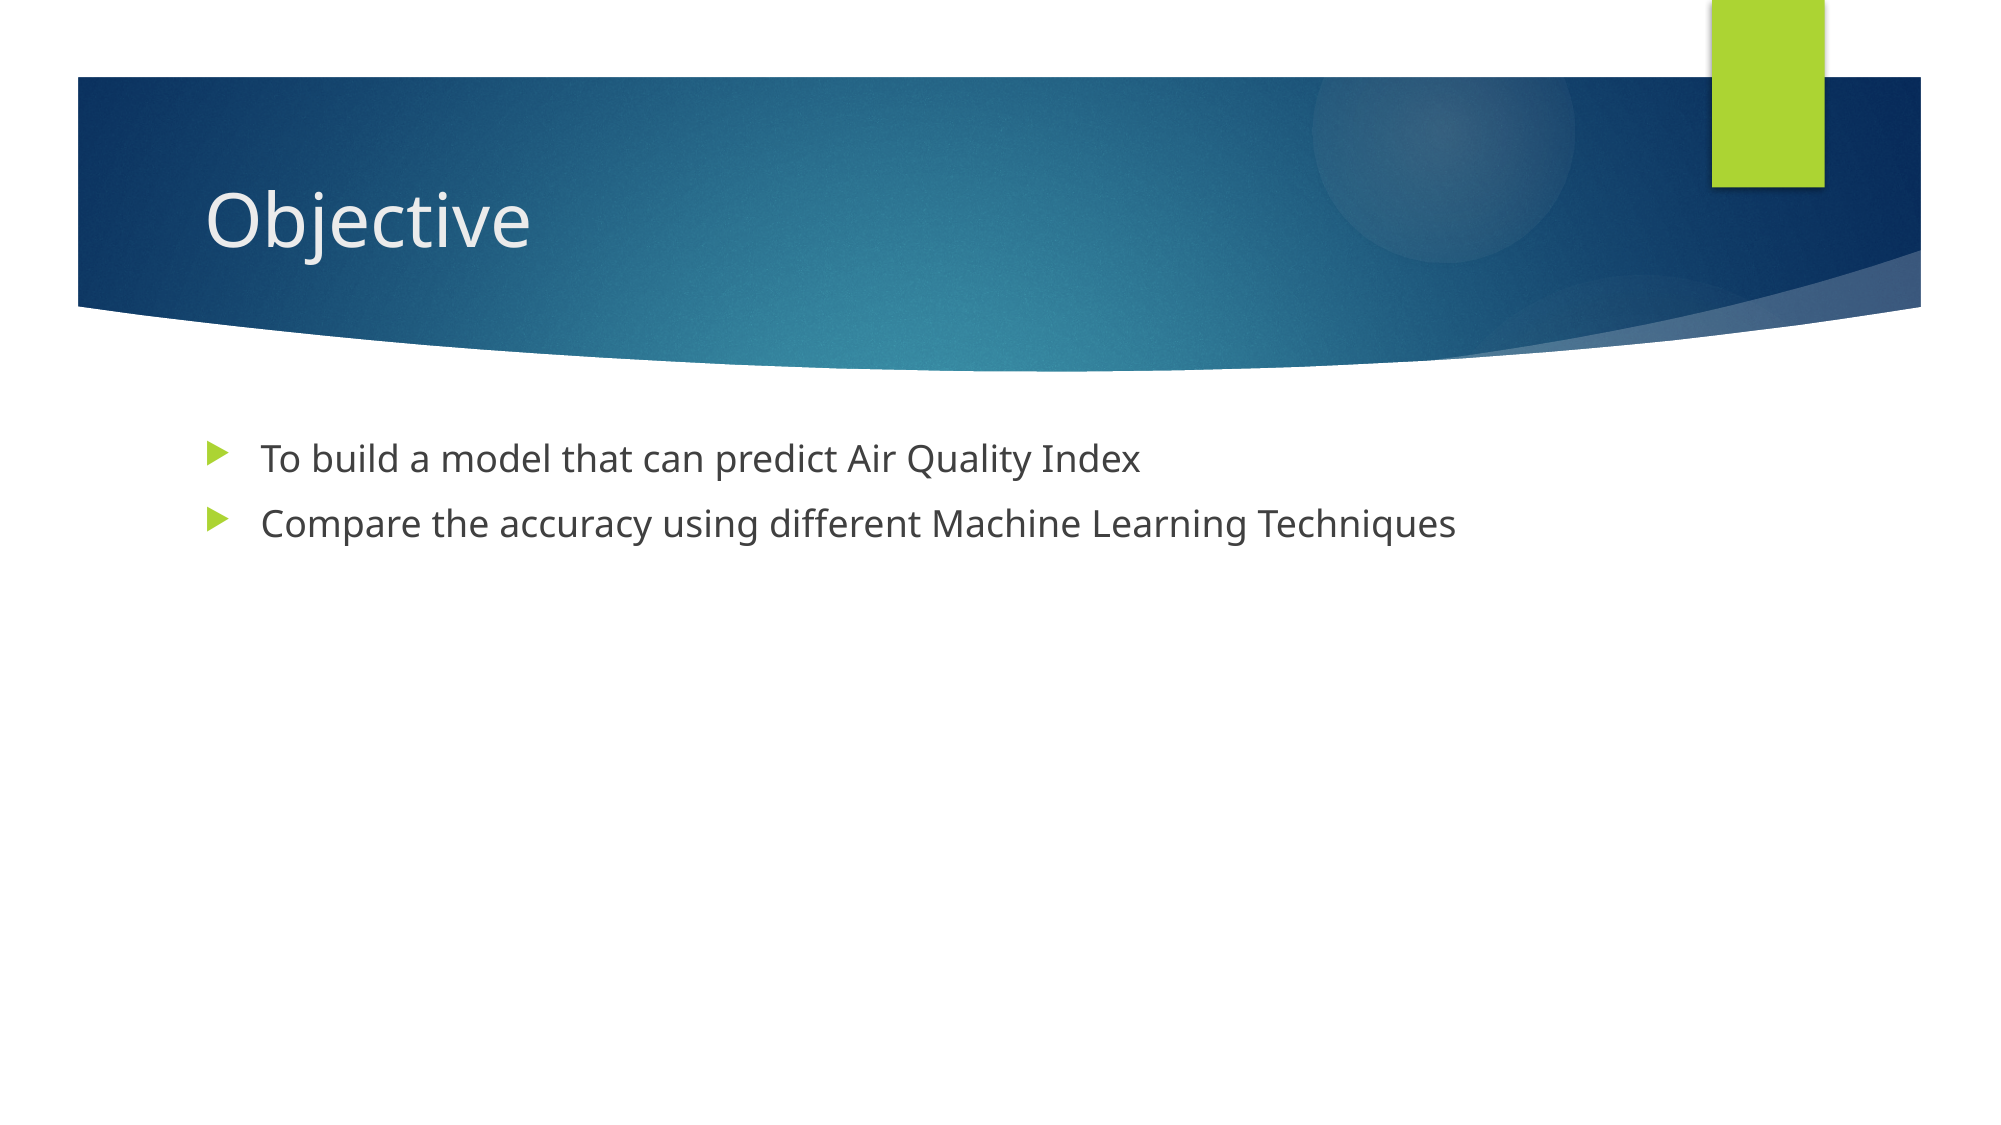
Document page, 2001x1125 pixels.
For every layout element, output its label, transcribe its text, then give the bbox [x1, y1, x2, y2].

title Objective [189, 159, 1627, 276]
list To build a model that can predict Air Quality Index Compare the accuracy using different Machine Learning Techniques [189, 427, 1857, 988]
